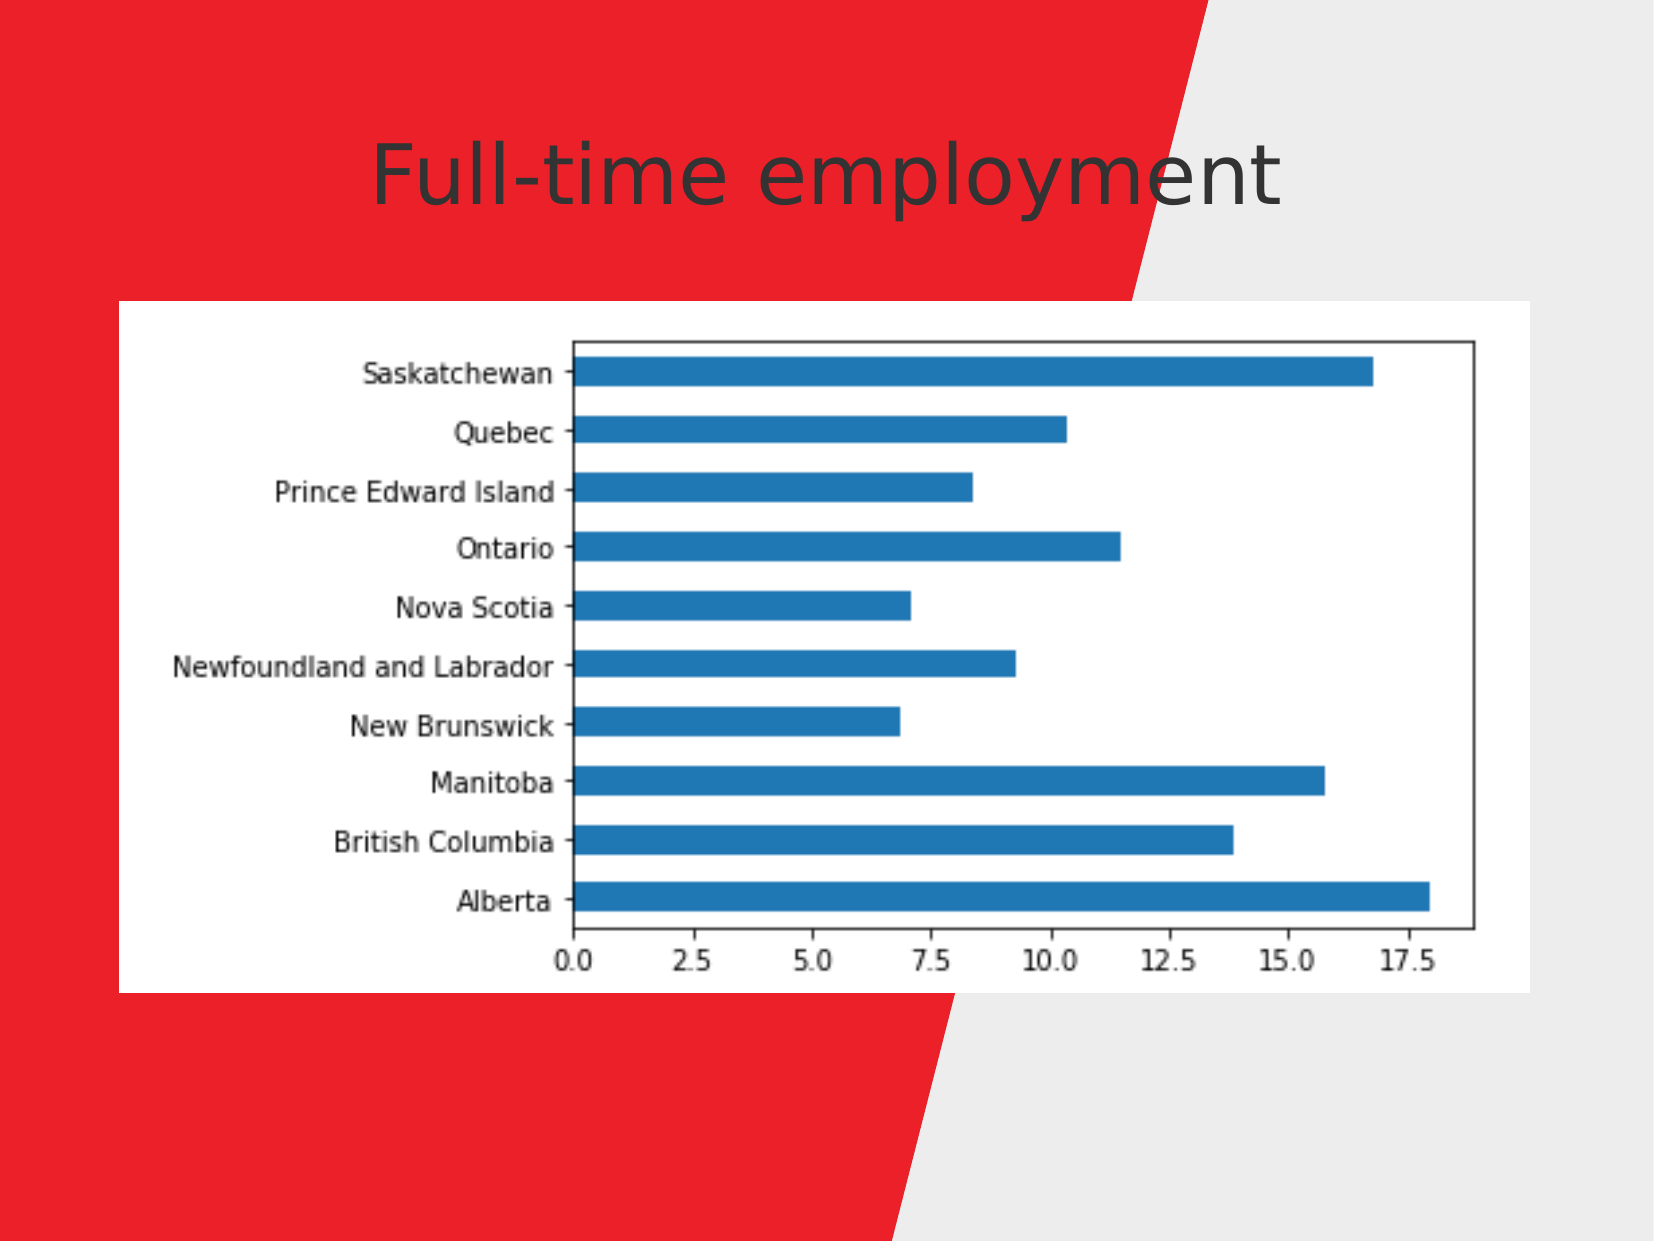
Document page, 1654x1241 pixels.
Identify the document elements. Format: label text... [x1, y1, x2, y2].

text_box [114, 301, 1539, 1033]
text_box Full-time employment [114, 73, 1539, 270]
picture [119, 301, 1531, 993]
